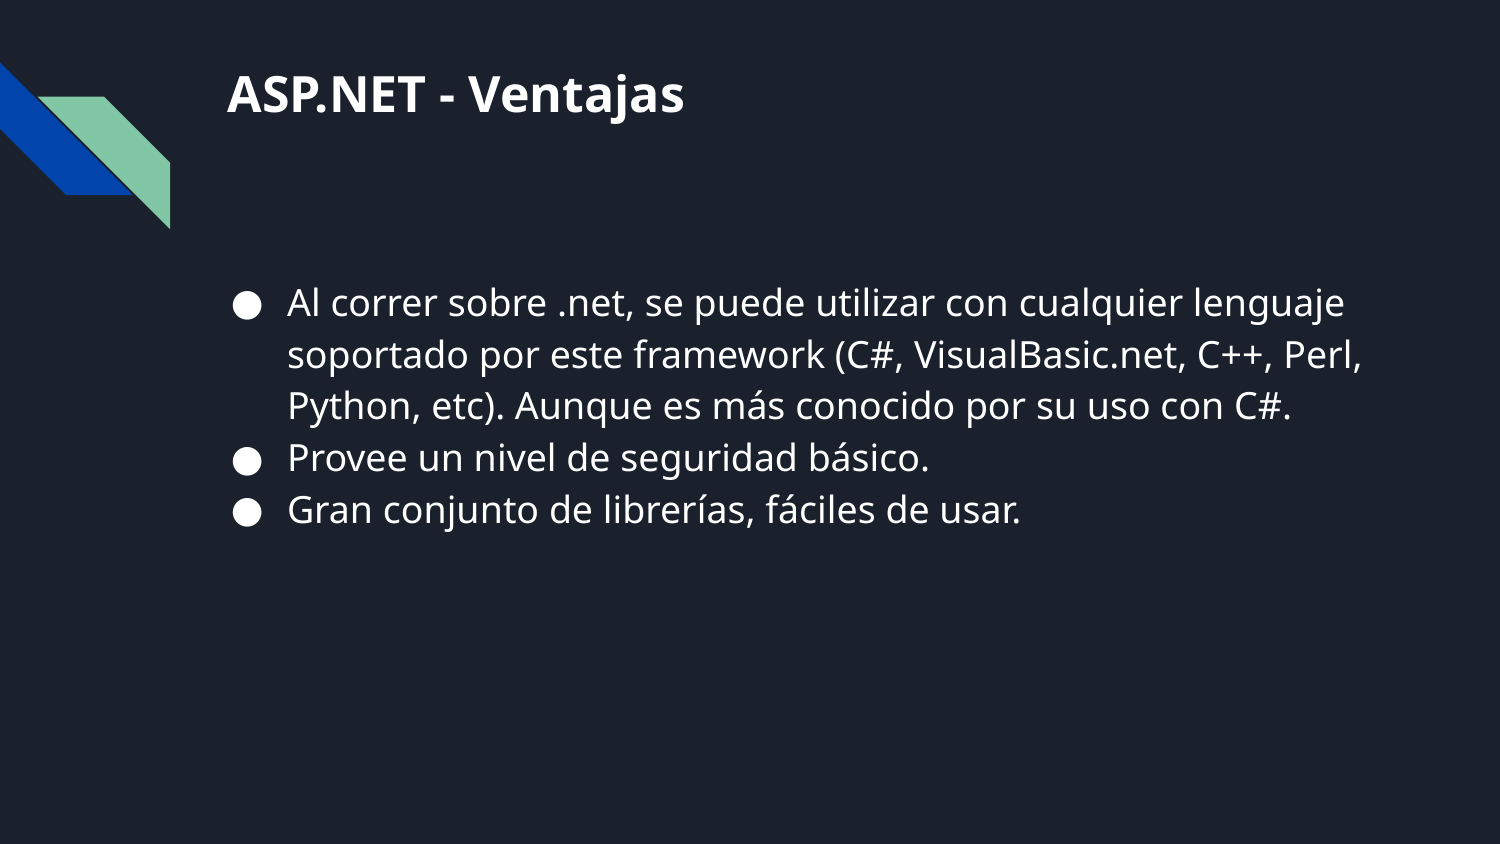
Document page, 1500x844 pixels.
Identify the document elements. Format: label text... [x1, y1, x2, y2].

title ASP.NET - Ventajas [212, 47, 1368, 198]
list Al correr sobre .net, se puede utilizar con cualquier lenguaje soportado por este framework (C#, VisualBasic.net, C++, Perl, Python, etc). Aunque es más conocido por su uso con C#. Provee un nivel de seguridad básico. Gran conjunto de librerías, fáciles de usar. [197, 257, 1383, 735]
